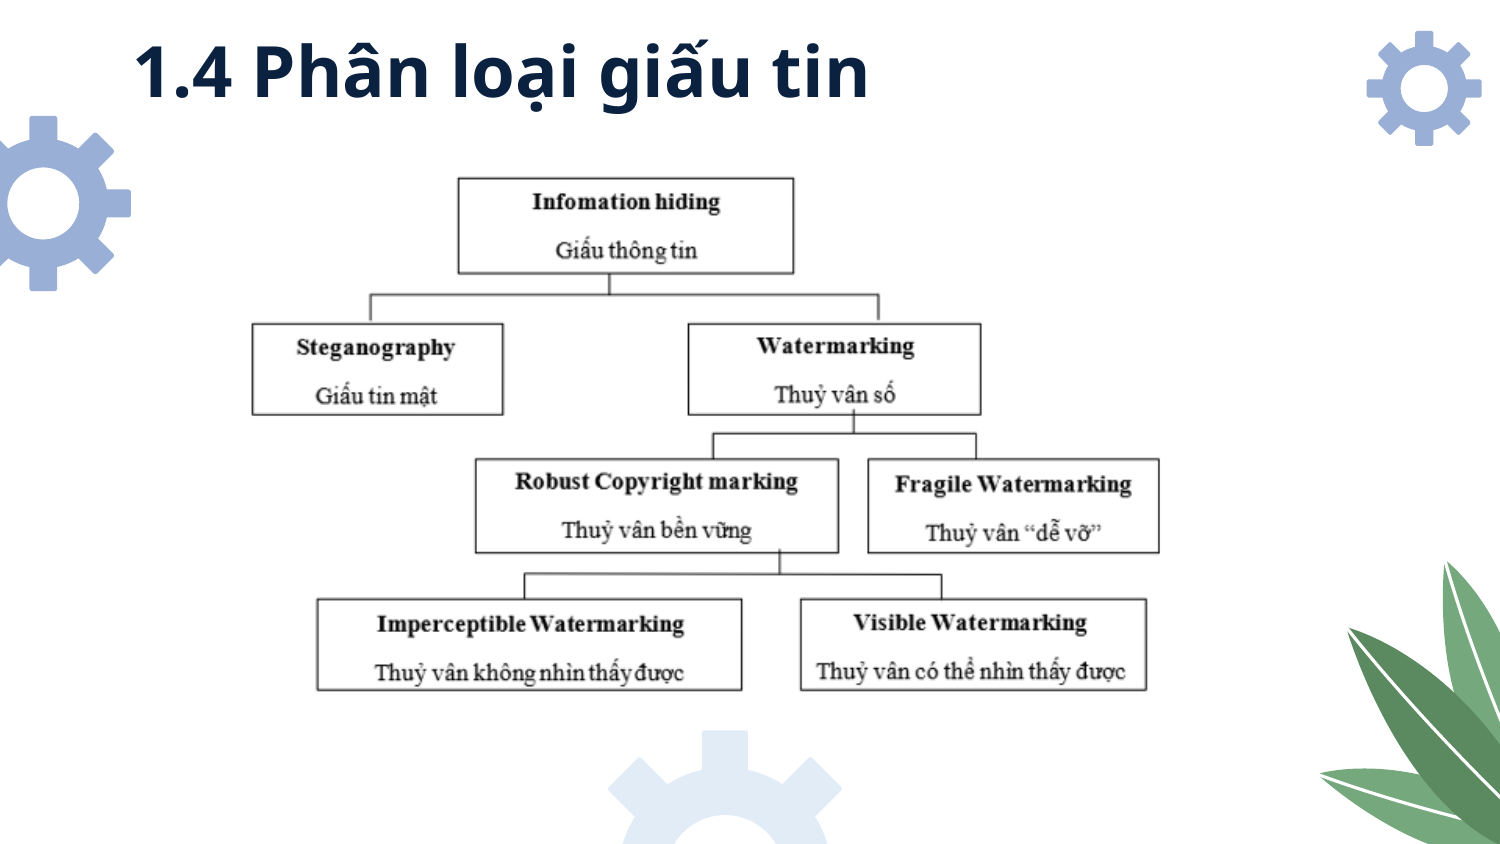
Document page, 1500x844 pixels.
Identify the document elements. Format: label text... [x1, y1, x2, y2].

title 1.4 Phân loại giấu tin [116, 11, 1384, 106]
picture [204, 139, 1247, 705]
